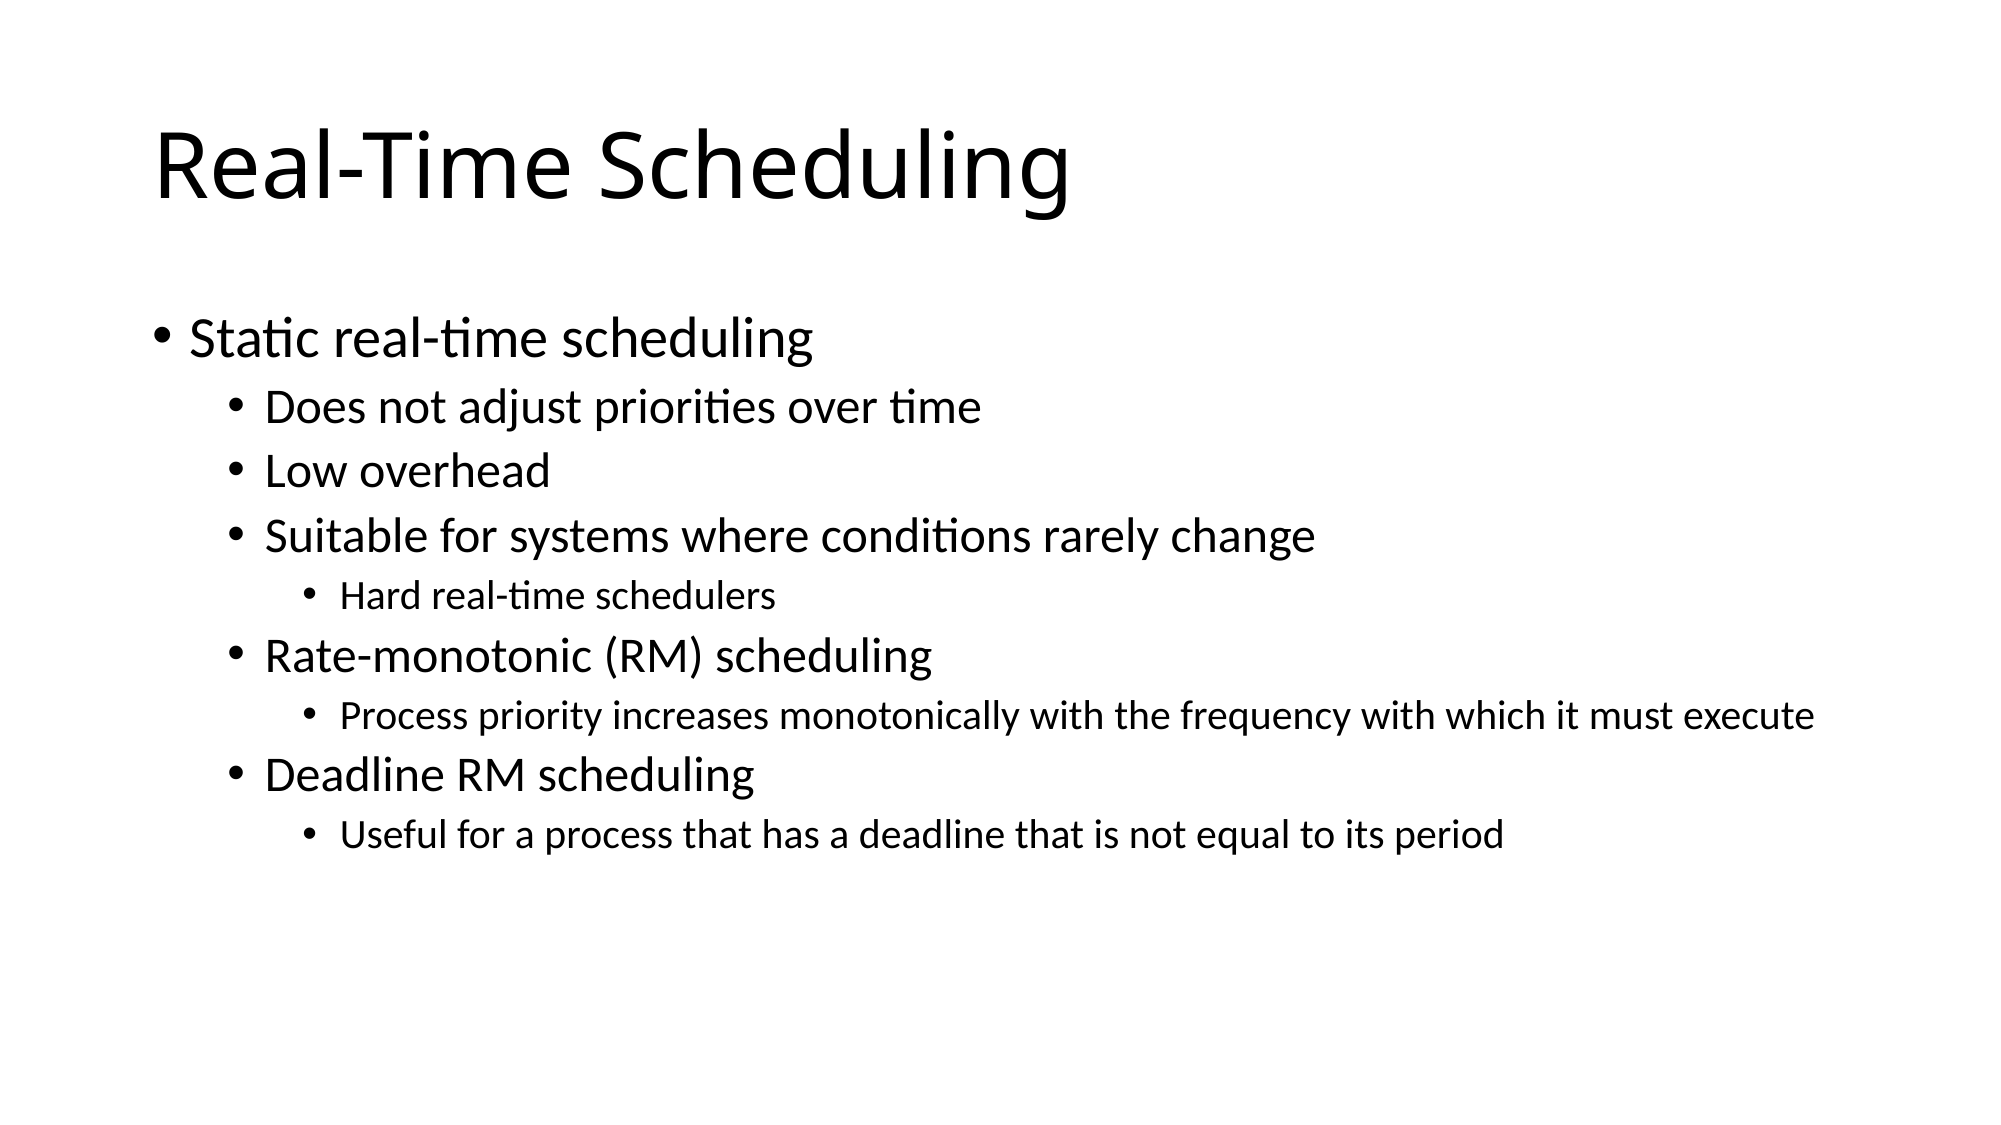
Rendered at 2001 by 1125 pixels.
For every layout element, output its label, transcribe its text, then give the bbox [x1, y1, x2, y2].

title Real-Time Scheduling [137, 59, 1863, 278]
list Static real-time scheduling Does not adjust priorities over time Low overhead Suitable for systems where conditions rarely change Hard real-time schedulers Rate-monotonic (RM) scheduling Process priority increases monotonically with the frequency with which it must execute Deadline RM scheduling Useful for a process that has a deadline that is not equal to its period [137, 299, 1863, 1014]
